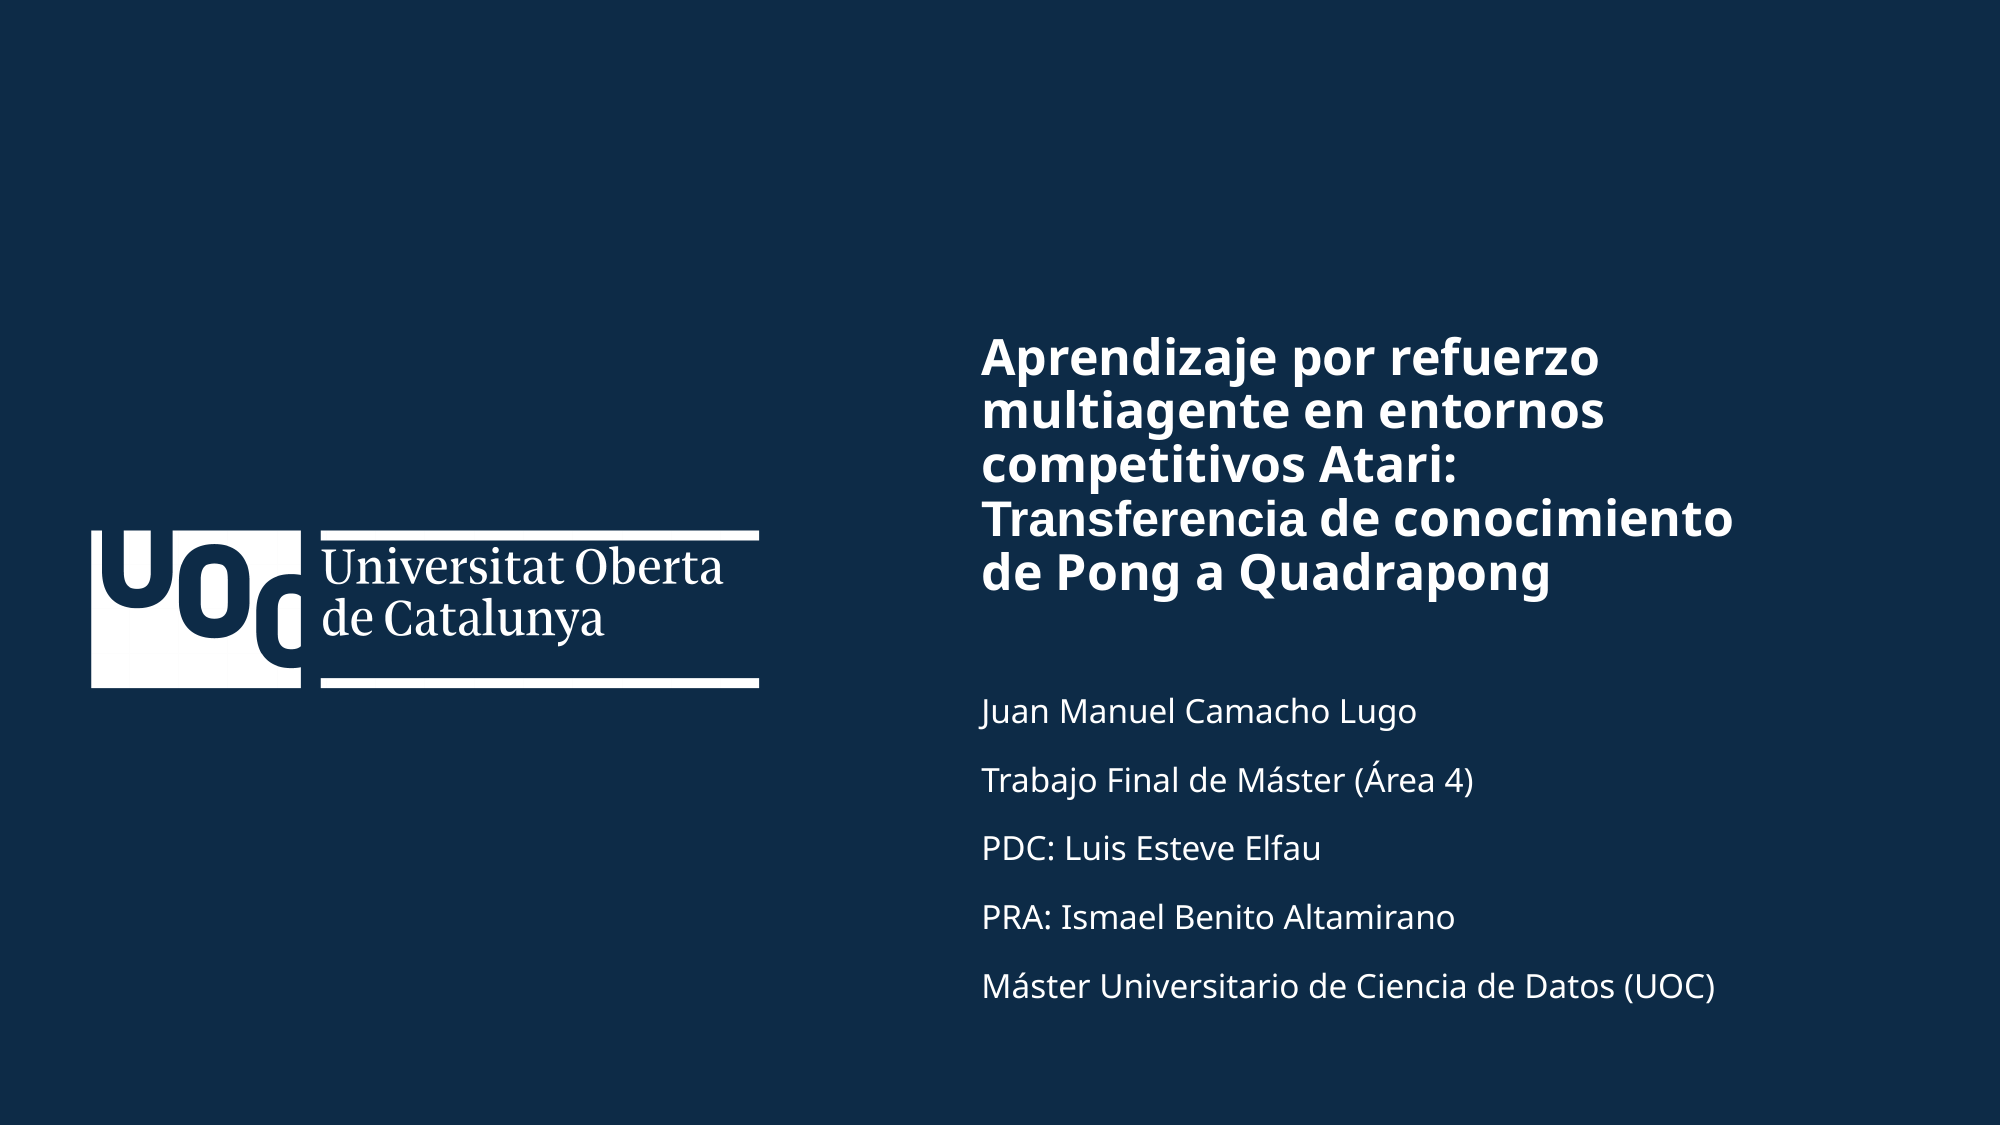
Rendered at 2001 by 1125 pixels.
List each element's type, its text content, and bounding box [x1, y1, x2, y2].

subtitle Juan Manuel Camacho Lugo Trabajo Final de Máster (Área 4) PDC: Luis Esteve Elfau PRA: Ismael Benito Altamirano Máster Universitario de Ciencia de Datos (UOC) [966, 674, 1936, 1034]
title Aprendizaje por refuerzo multiagente en entornos competitivos Atari: Transferencia de conocimiento de Pong a Quadrapong [966, 355, 1785, 610]
picture [80, 520, 771, 699]
